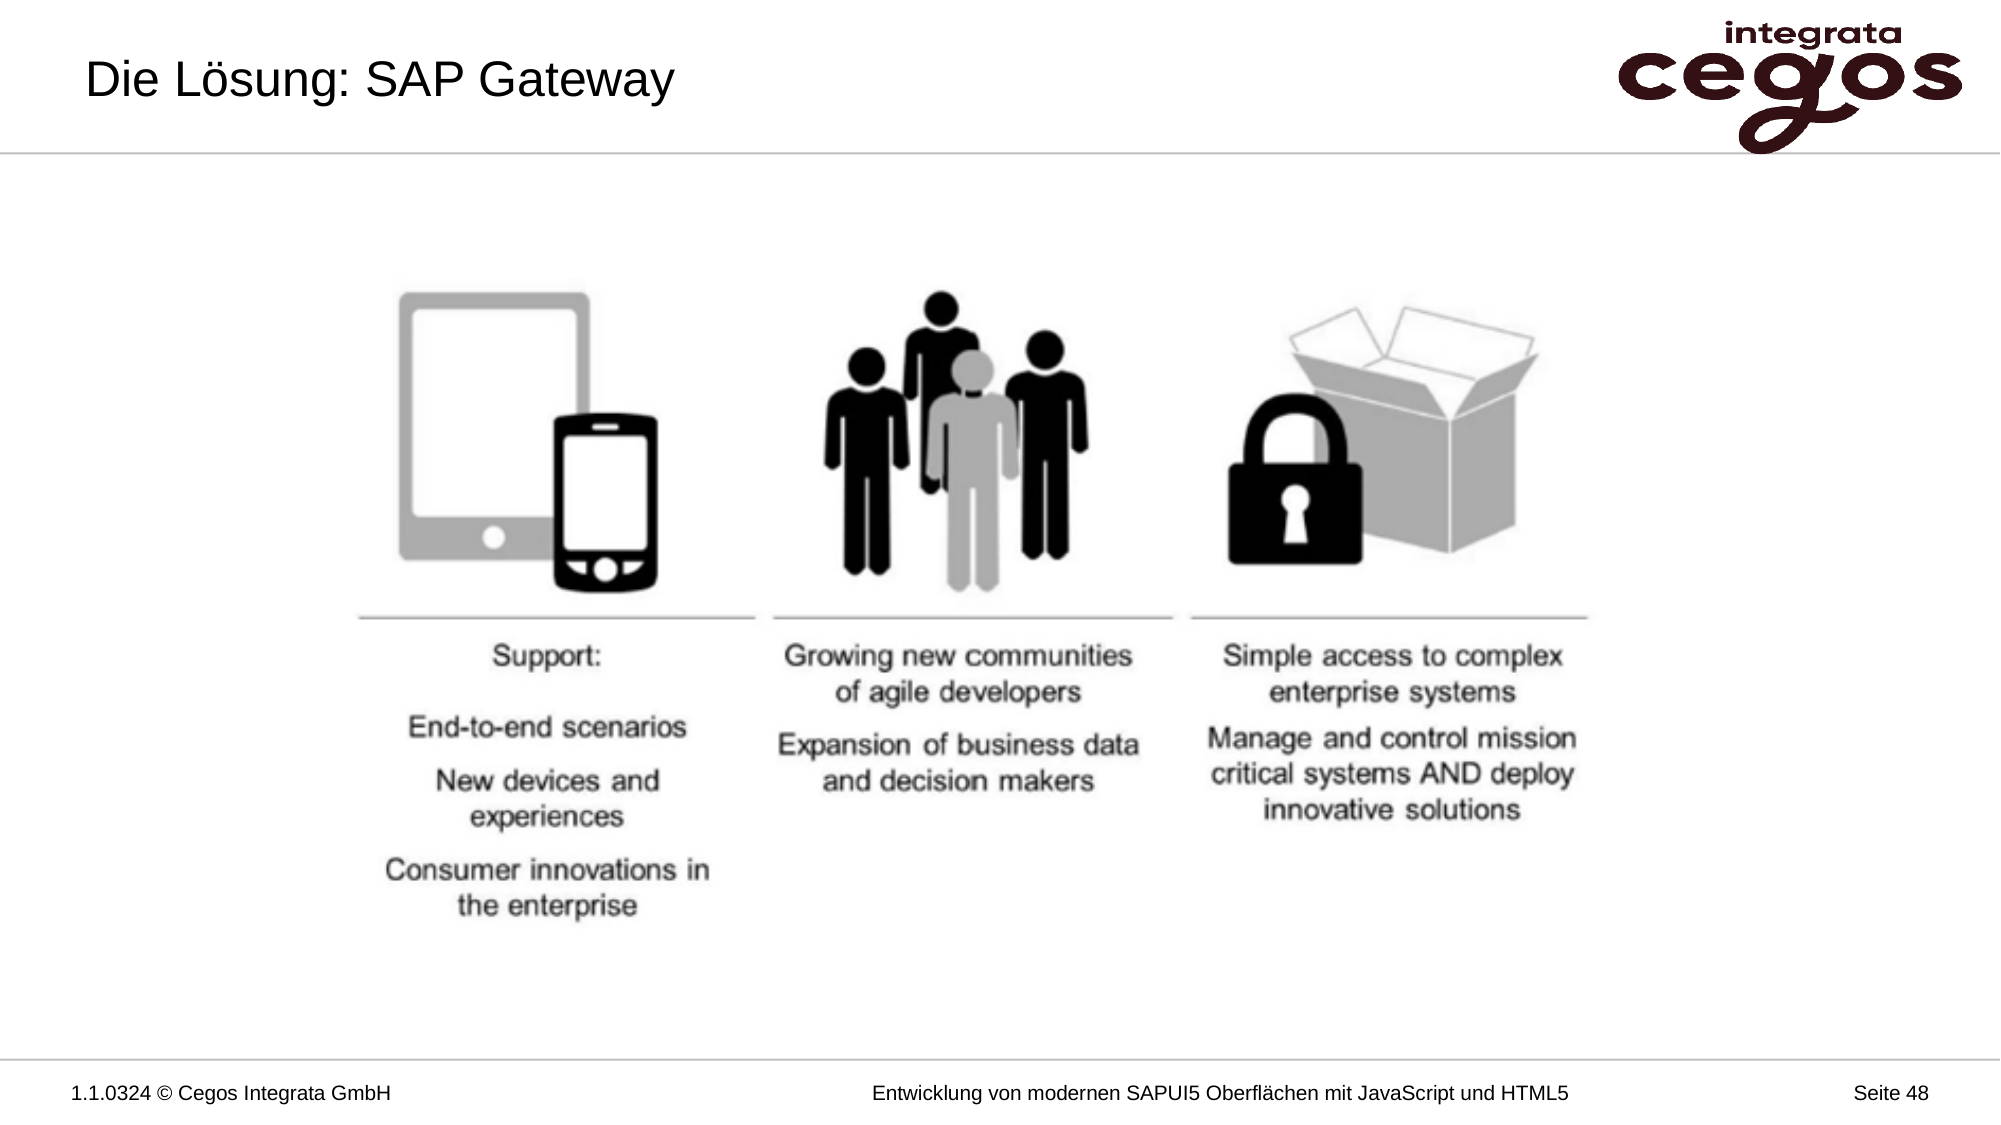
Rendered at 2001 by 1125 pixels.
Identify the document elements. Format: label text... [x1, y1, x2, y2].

picture [1585, 0, 1996, 180]
footer Entwicklung von modernen SAPUI5 Oberflächen mit JavaScript und HTML5 [732, 1059, 1709, 1125]
title Die Lösung: SAP Gateway [70, 0, 1315, 154]
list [295, 278, 1674, 932]
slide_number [70, 1059, 691, 1125]
slide_number Seite 48 [1749, 1059, 1930, 1125]
